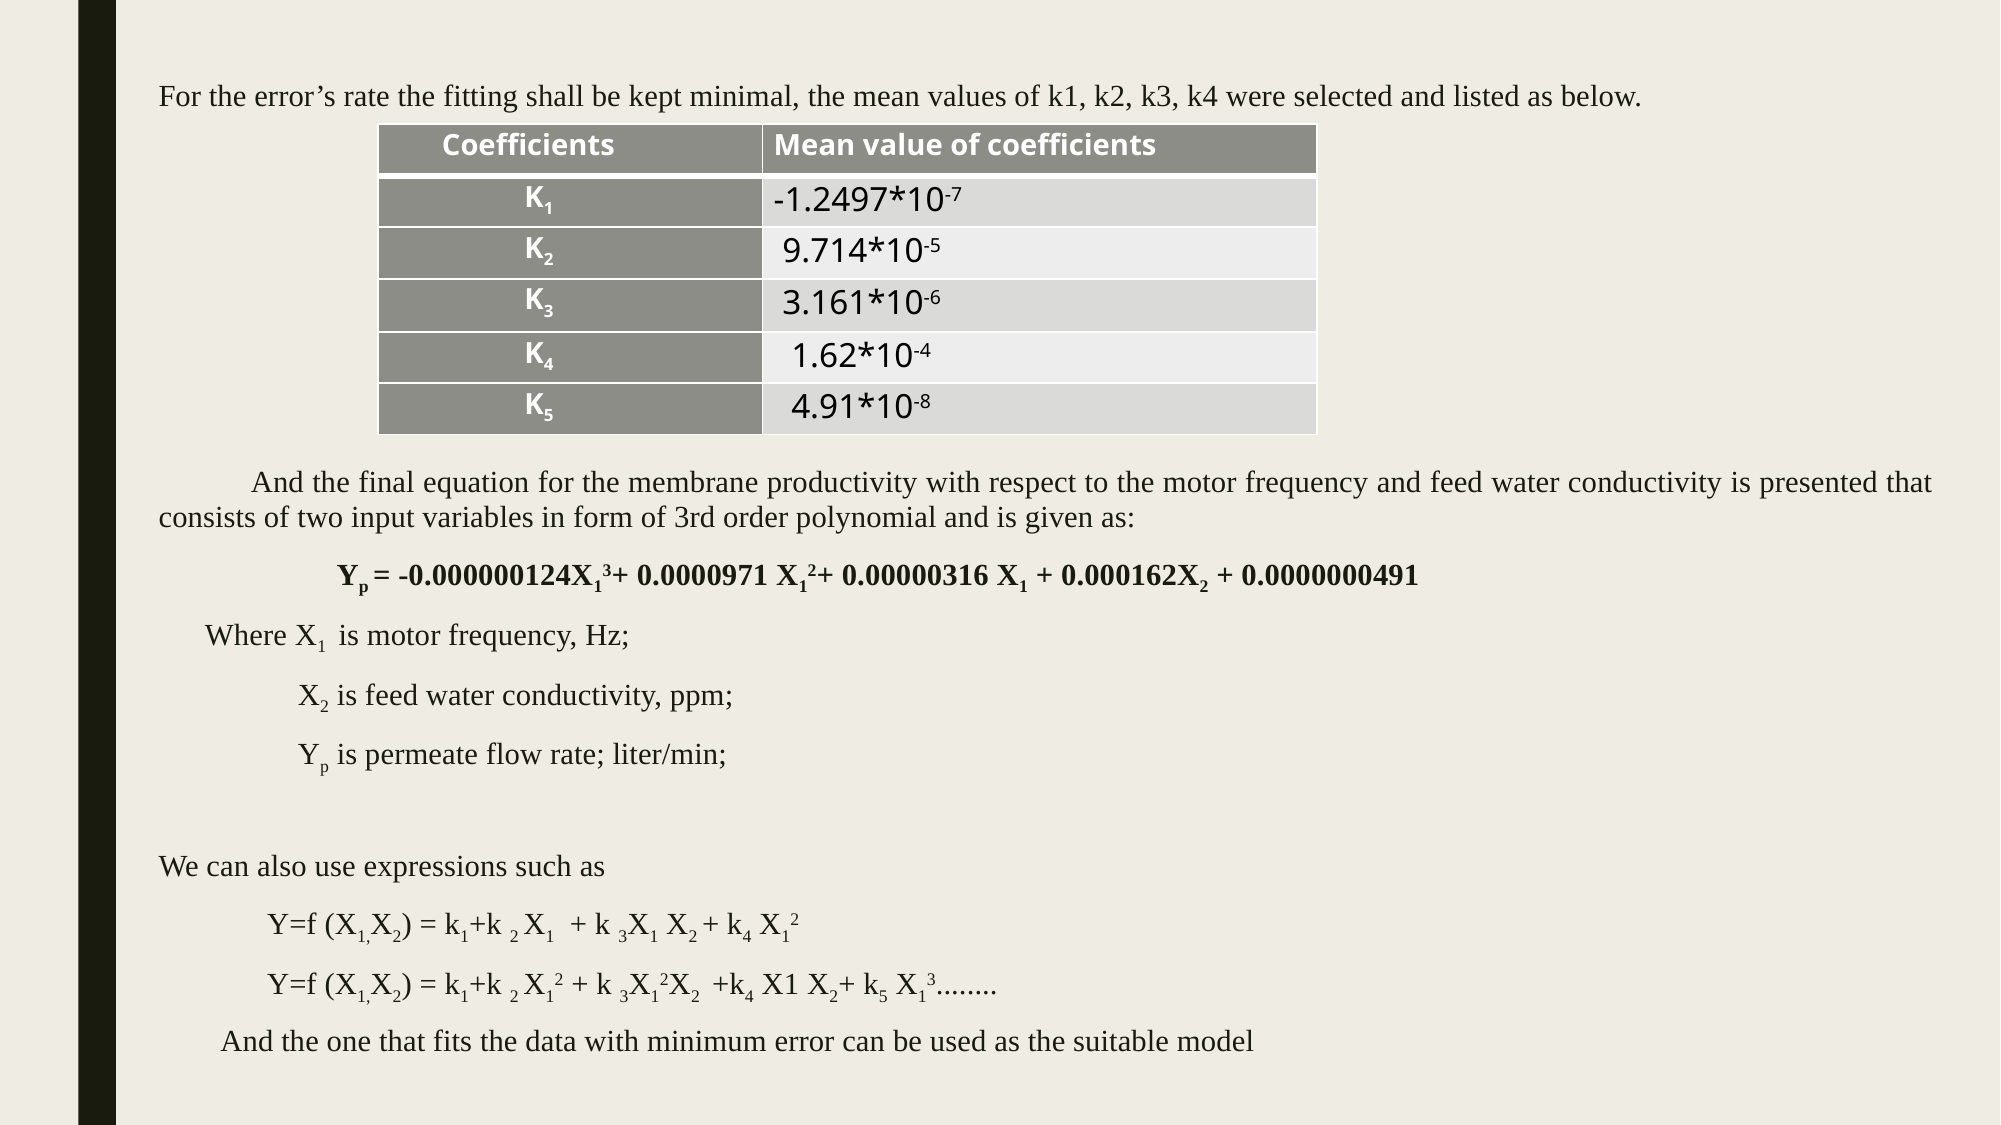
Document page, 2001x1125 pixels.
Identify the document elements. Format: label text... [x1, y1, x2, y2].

table_cell K5 [379, 384, 762, 434]
table_cell K2 [379, 228, 762, 278]
table_cell K3 [379, 280, 762, 331]
table_cell 1.62*10-4 [763, 333, 1316, 382]
table_cell K4 [379, 333, 762, 382]
table_cell 3.161*10-6 [763, 280, 1316, 331]
table_header Mean value of coefficients [763, 125, 1316, 173]
table_cell K1 [379, 179, 762, 226]
list For the error’s rate the fitting shall be kept minimal, the mean values of k1, k2, k3, k4 were selected and listed as below. And the final equation for the membrane productivity with respect to the motor frequency and feed water conductivity is presented that consists of two input variables in form of 3rd order polynomial and is given as: Yp = -0.000000124X13+ 0.0000971 X12+ 0.00000316 X1 + 0.000162X2 + 0.0000000491 Where X1 is motor frequency, Hz; X2 is feed water conductivity, ppm; Yp is permeate flow rate; liter/min; We can also use expressions such as Y=f (X1,X2) = k1+k 2 X1 + k 3X1 X2 + k4 X12 Y=f (X1,X2) = k1+k 2 X12 + k 3X12X2 +k4 X1 X2+ k5 X13........ And the one that fits the data with minimum error can be used as the suitable model [143, 71, 1950, 1072]
table_cell -1.2497*10-7 [763, 179, 1316, 226]
table_cell 4.91*10-8 [763, 384, 1316, 434]
table_cell 9.714*10-5 [763, 228, 1316, 278]
table_header Coefficients [379, 125, 762, 173]
